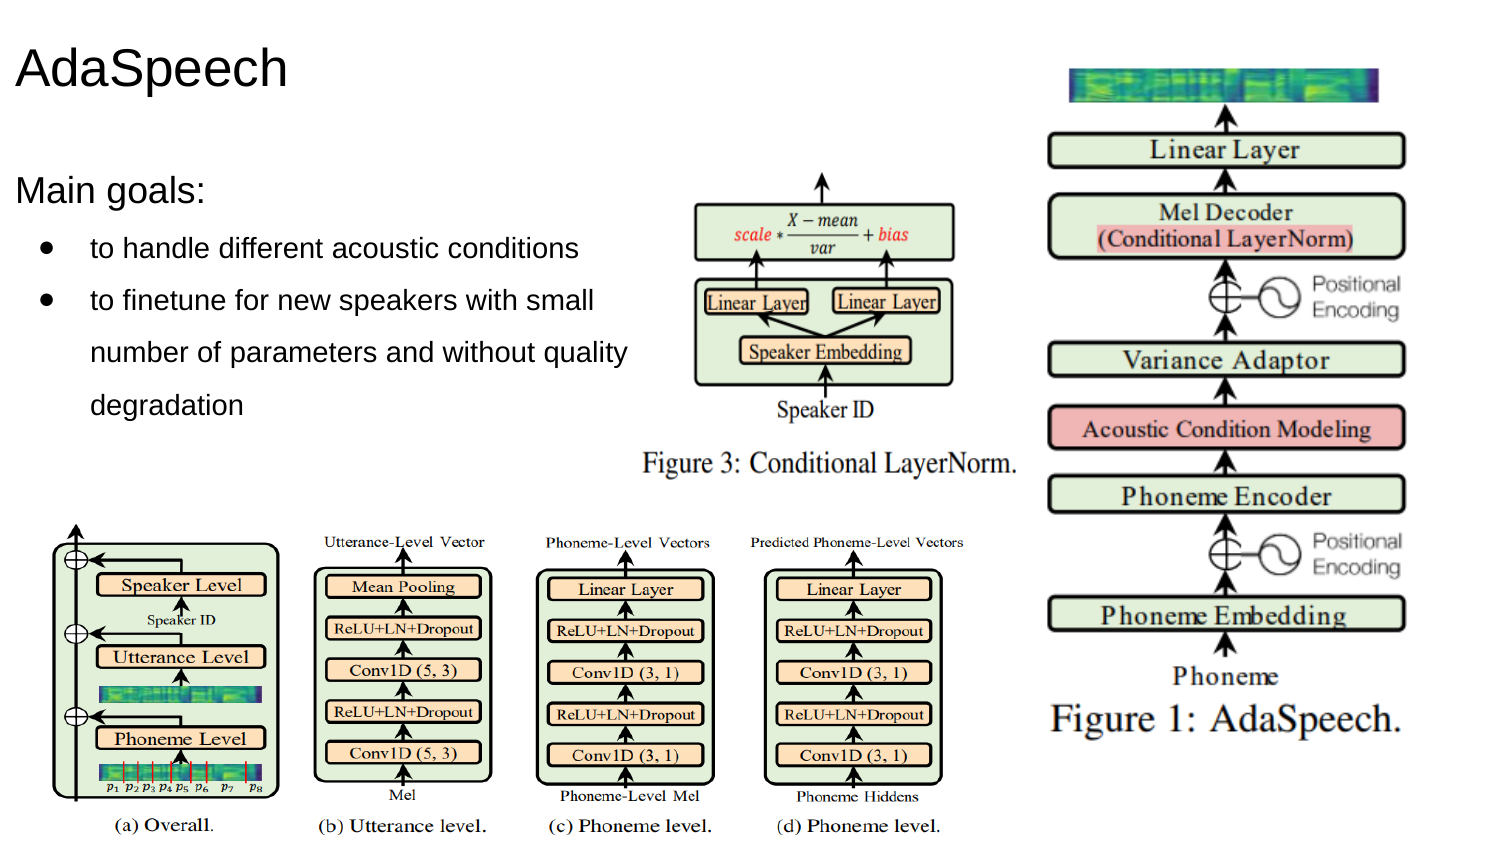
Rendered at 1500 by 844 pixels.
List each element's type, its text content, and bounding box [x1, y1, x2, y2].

title AdaSpeech [0, 18, 990, 113]
text_box Main goals: to handle different acoustic conditions to finetune for new speakers with small number of parameters and without quality degradation [0, 128, 628, 437]
picture [36, 0, 1500, 844]
